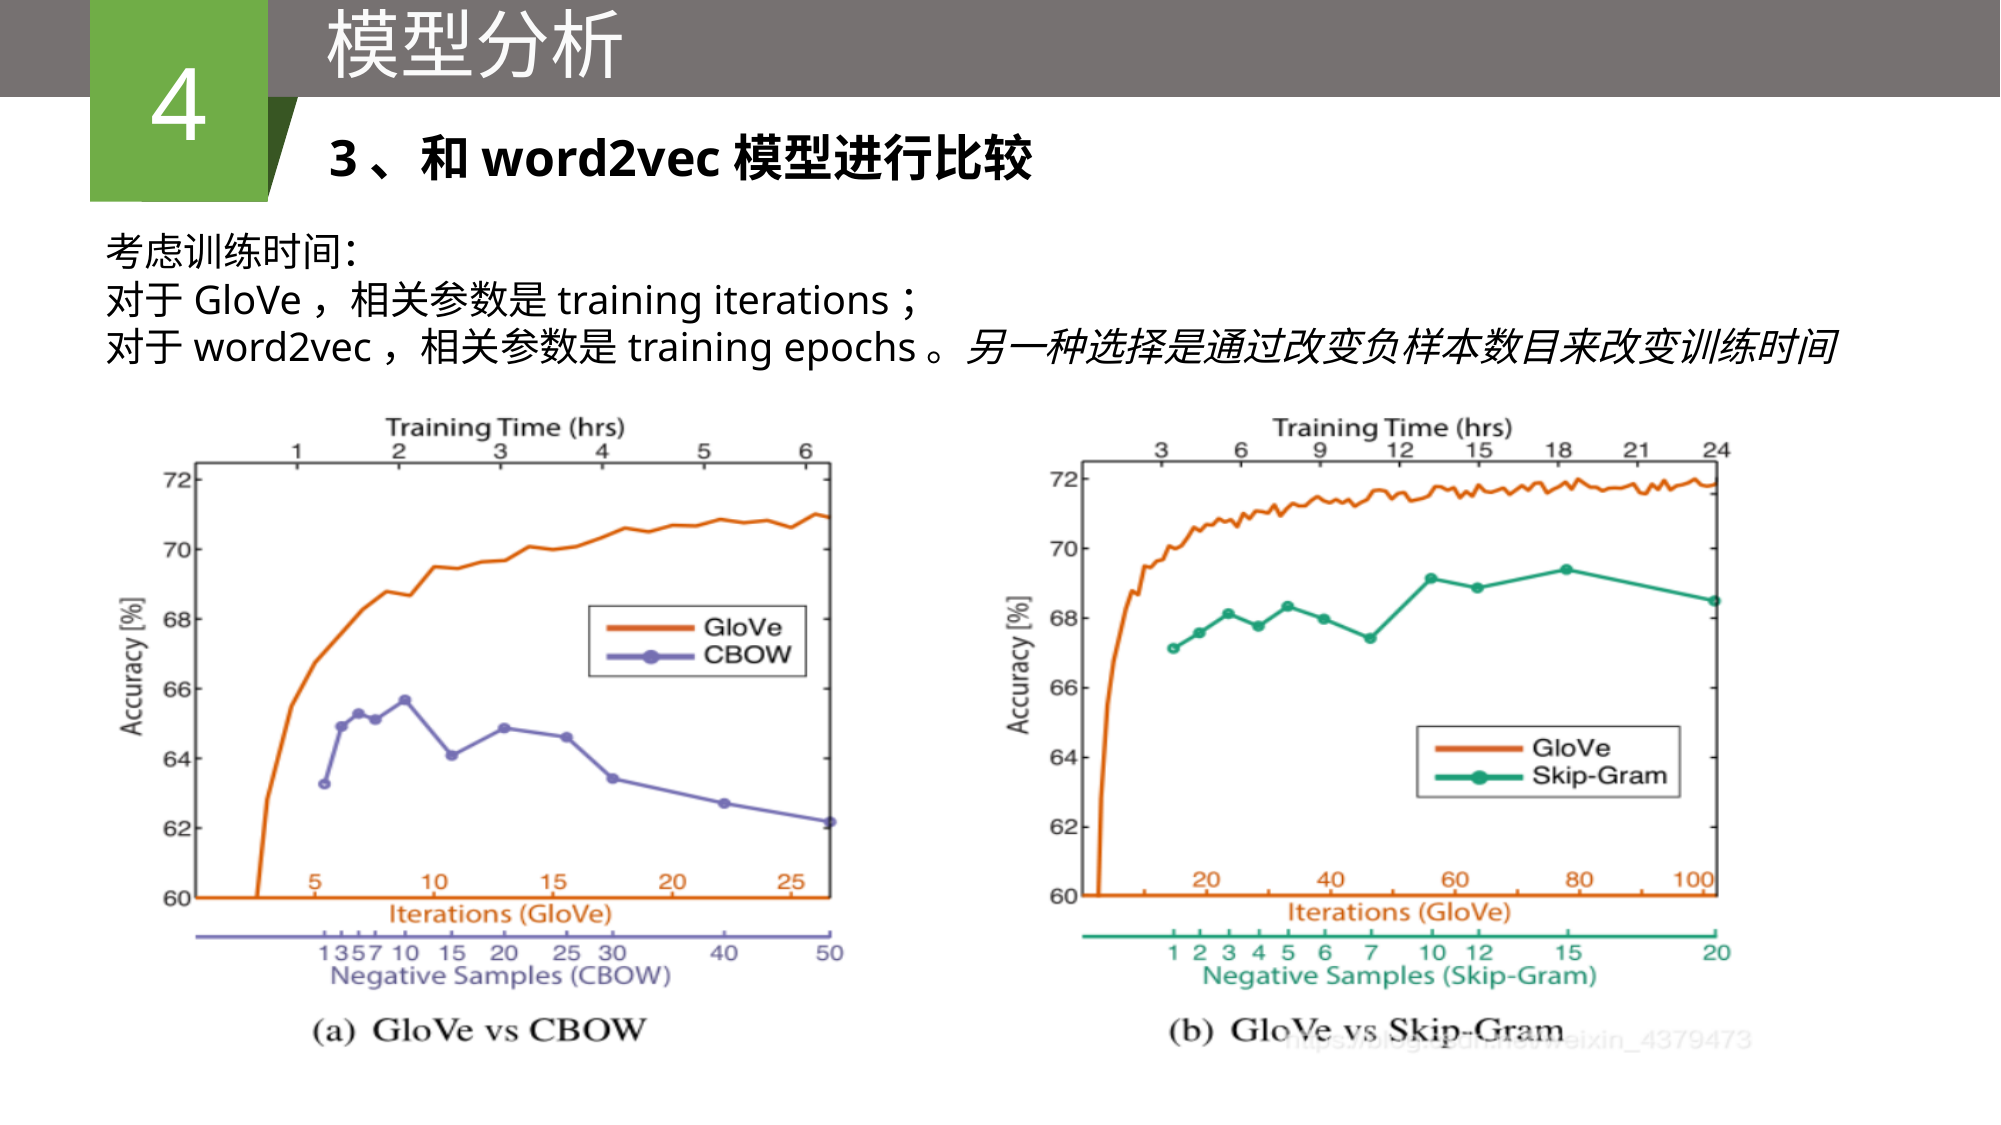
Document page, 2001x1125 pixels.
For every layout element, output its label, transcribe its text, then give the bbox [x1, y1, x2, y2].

text_box 模型分析 [296, 0, 732, 96]
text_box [92, 0, 296, 204]
text_box 考虑训练时间： 对于GloVe，相关参数是training iterations； 对于word2vec，相关参数是training epochs。另一种选择是通过改变负样本数目来改变训练时间 [90, 219, 1881, 378]
picture [102, 392, 1753, 1066]
text_box 3、和word2vec模型进行比较 [314, 119, 1139, 194]
text_box [298, 0, 2000, 98]
text_box [0, 0, 90, 98]
